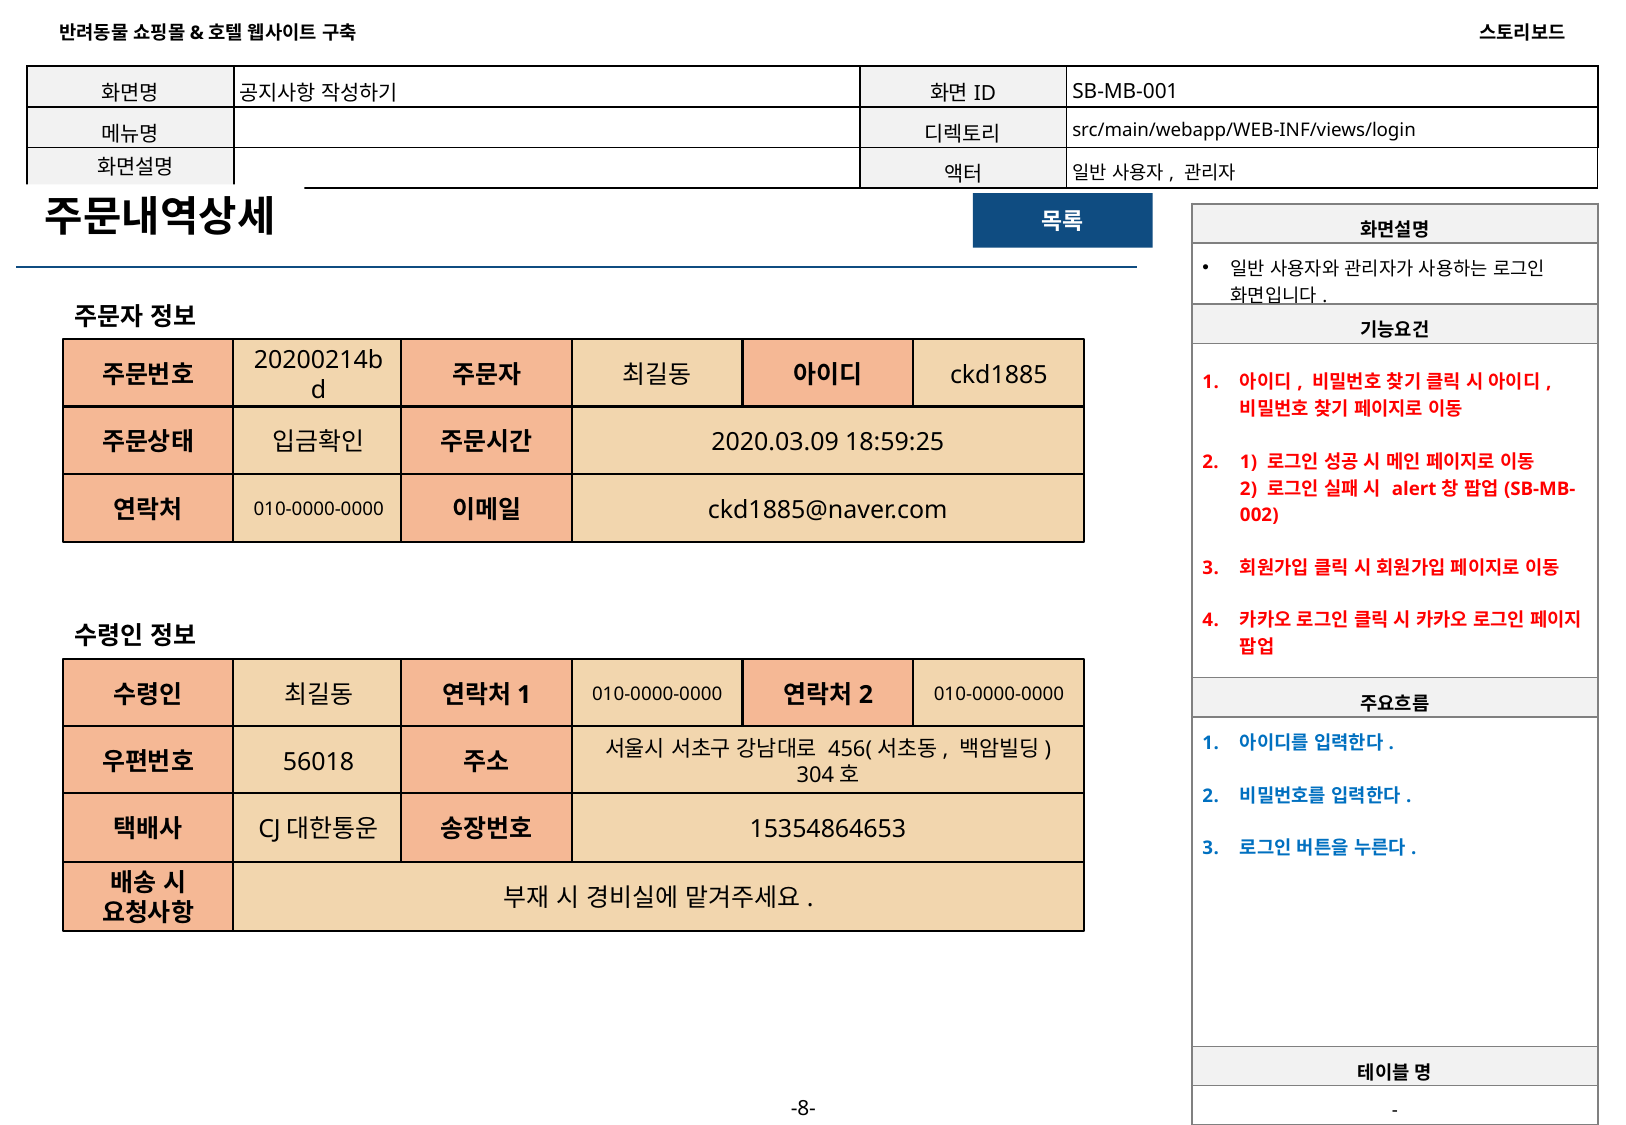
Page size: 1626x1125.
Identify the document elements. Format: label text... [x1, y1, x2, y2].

text_box 목록 [971, 191, 1155, 250]
text_box 주문시간 [409, 417, 570, 472]
table_cell 화면설명 [28, 148, 233, 182]
table_cell 디렉토리 [861, 108, 1066, 147]
text_box 최길동 [231, 657, 399, 724]
text_box 서울시 서초구 강남대로 456(서초동, 백암빌딩) 304호 [570, 724, 1086, 791]
text_box 우편번호 [61, 724, 231, 791]
table_header 화면ID [861, 67, 1066, 106]
table_header 화면설명 [1193, 205, 1597, 242]
text_box 주문자 정보 [51, 294, 220, 337]
table_cell 일반 사용자, 관리자 [1067, 148, 1597, 187]
table_cell 메뉴명 [28, 108, 233, 147]
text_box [401, 339, 740, 409]
table_cell 일반 사용자와 관리자가 사용하는 로그인 화면입니다. [1193, 244, 1597, 303]
table_cell - [1193, 1086, 1597, 1124]
text_box 연락처1 [399, 657, 570, 724]
text_box 010-0000-0000 [570, 657, 741, 724]
text_box 15354864653 [570, 791, 1086, 860]
text_box 2020.03.09 18:59:25 [570, 416, 1086, 472]
table_cell 아이디, 비밀번호 찾기 클릭 시 아이디, 비밀번호 찾기 페이지로 이동 1) 로그인 성공 시 메인 페이지로 이동 2) 로그인 실패 시 alert창 팝업(SB-MB-002) 회원가입 클릭 시 회원가입 페이지로 이동 카카오 로그인 클릭 시 카카오 로그인 페이지 팝업 [1193, 344, 1597, 677]
text_box 56018 [231, 724, 399, 791]
table_cell 아이디를 입력한다. 비밀번호를 입력한다. 로그인 버튼을 누른다. [1193, 718, 1597, 1046]
text_box 연락처2 [741, 657, 911, 724]
text_box 배송 시 요청사항 [61, 860, 231, 933]
table_cell 기능요건 [1193, 305, 1597, 343]
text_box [742, 339, 1085, 409]
text_box CJ대한통운 [231, 791, 399, 860]
table_header SB-MB-001 [1067, 67, 1597, 106]
text_box 부재 시 경비실에 맡겨주세요. [231, 860, 1086, 933]
text_box 주소 [399, 724, 570, 791]
table_header 공지사항 작성하기 [235, 67, 859, 106]
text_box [62, 406, 405, 473]
table_header 화면명 [28, 67, 233, 106]
text_box ckd1885@naver.com [570, 472, 1086, 544]
table_cell 주요흐름 [1193, 678, 1597, 716]
text_box 이메일 [408, 472, 570, 544]
text_box 수령인 정보 [51, 613, 220, 656]
table_cell 액터 [861, 148, 1066, 187]
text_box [62, 339, 399, 405]
table_cell src/main/webapp/WEB-INF/views/login [1067, 108, 1597, 147]
table_header 테이블 명 [1193, 1047, 1597, 1085]
text_box 010-0000-0000 [911, 657, 1086, 724]
table_cell [235, 148, 859, 187]
text_box 택배사 [61, 791, 231, 860]
text_box 송장번호 [399, 791, 570, 860]
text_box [62, 473, 405, 543]
text_box 주문내역상세 [14, 182, 307, 247]
text_box 수령인 [61, 657, 231, 724]
table_cell [235, 108, 859, 147]
